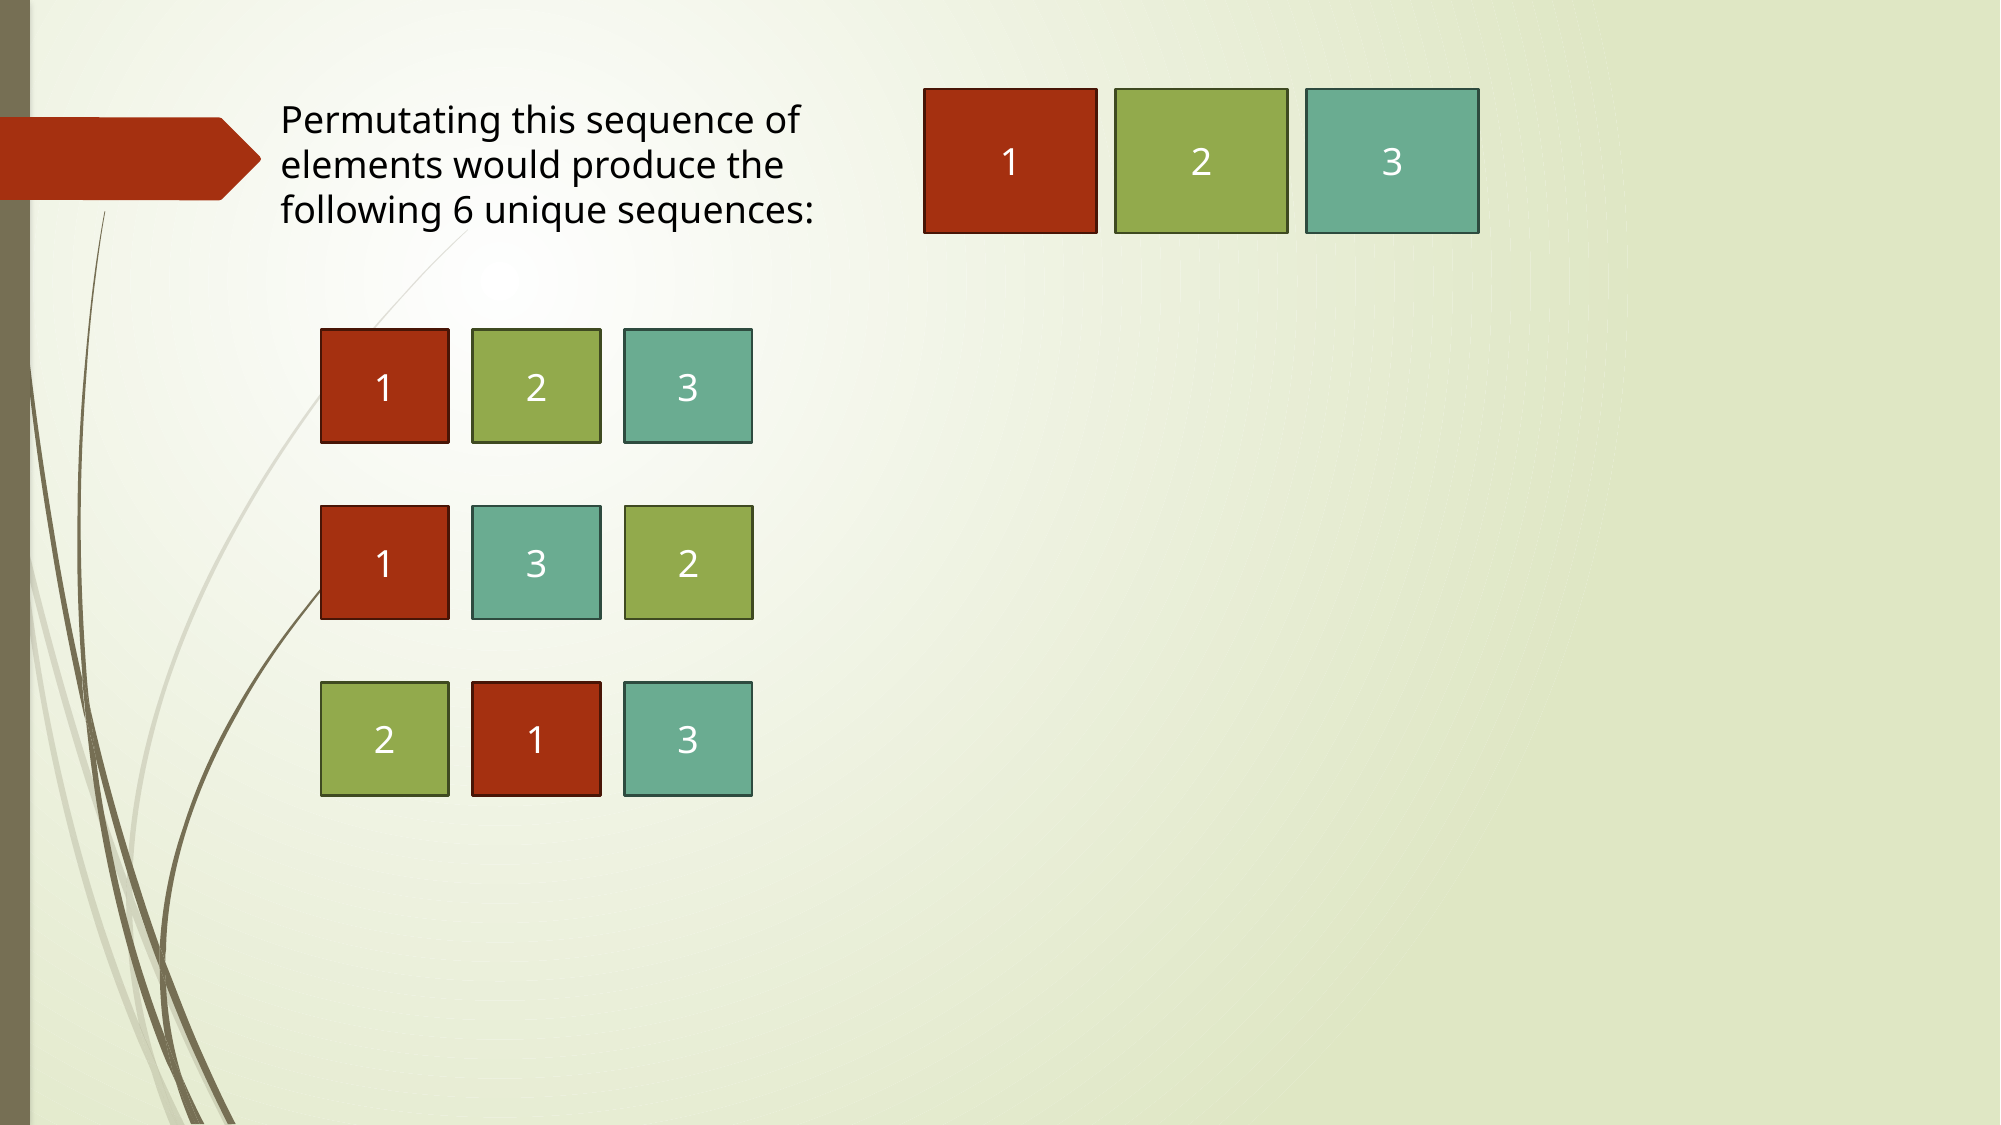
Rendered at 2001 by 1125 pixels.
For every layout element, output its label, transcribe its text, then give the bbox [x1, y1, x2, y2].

text_box 1 [471, 681, 602, 797]
text_box 3 [623, 328, 753, 444]
text_box 2 [624, 505, 754, 620]
text_box 1 [923, 88, 1098, 234]
text_box 3 [1305, 88, 1480, 234]
text_box 2 [471, 328, 602, 444]
text_box Permutating this sequence of elements would produce the following 6 unique sequences: [265, 88, 864, 239]
text_box 1 [320, 505, 450, 620]
text_box 3 [623, 681, 753, 797]
text_box 1 [320, 328, 450, 444]
text_box 2 [320, 681, 450, 797]
text_box 2 [1114, 88, 1289, 234]
text_box 3 [471, 505, 602, 620]
